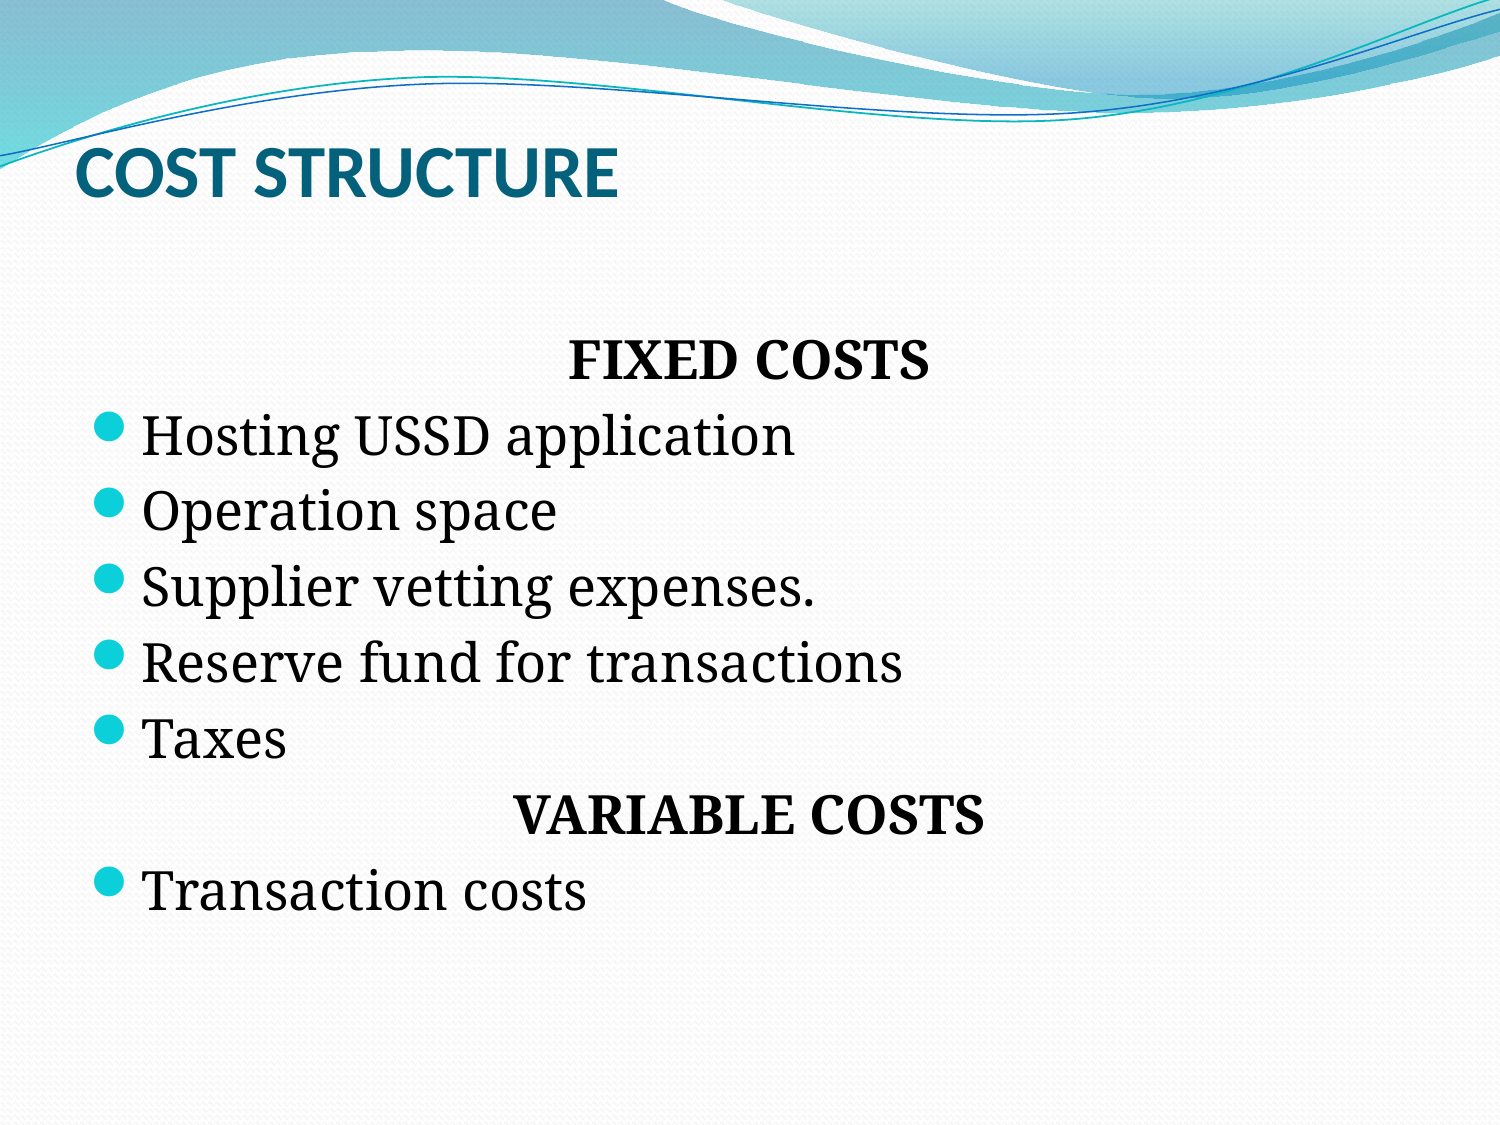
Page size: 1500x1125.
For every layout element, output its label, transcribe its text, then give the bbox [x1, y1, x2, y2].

title COST STRUCTURE [75, 115, 1425, 303]
list FIXED COSTS Hosting USSD application Operation space Supplier vetting expenses. Reserve fund for transactions Taxes VARIABLE COSTS Transaction costs [75, 317, 1425, 1038]
